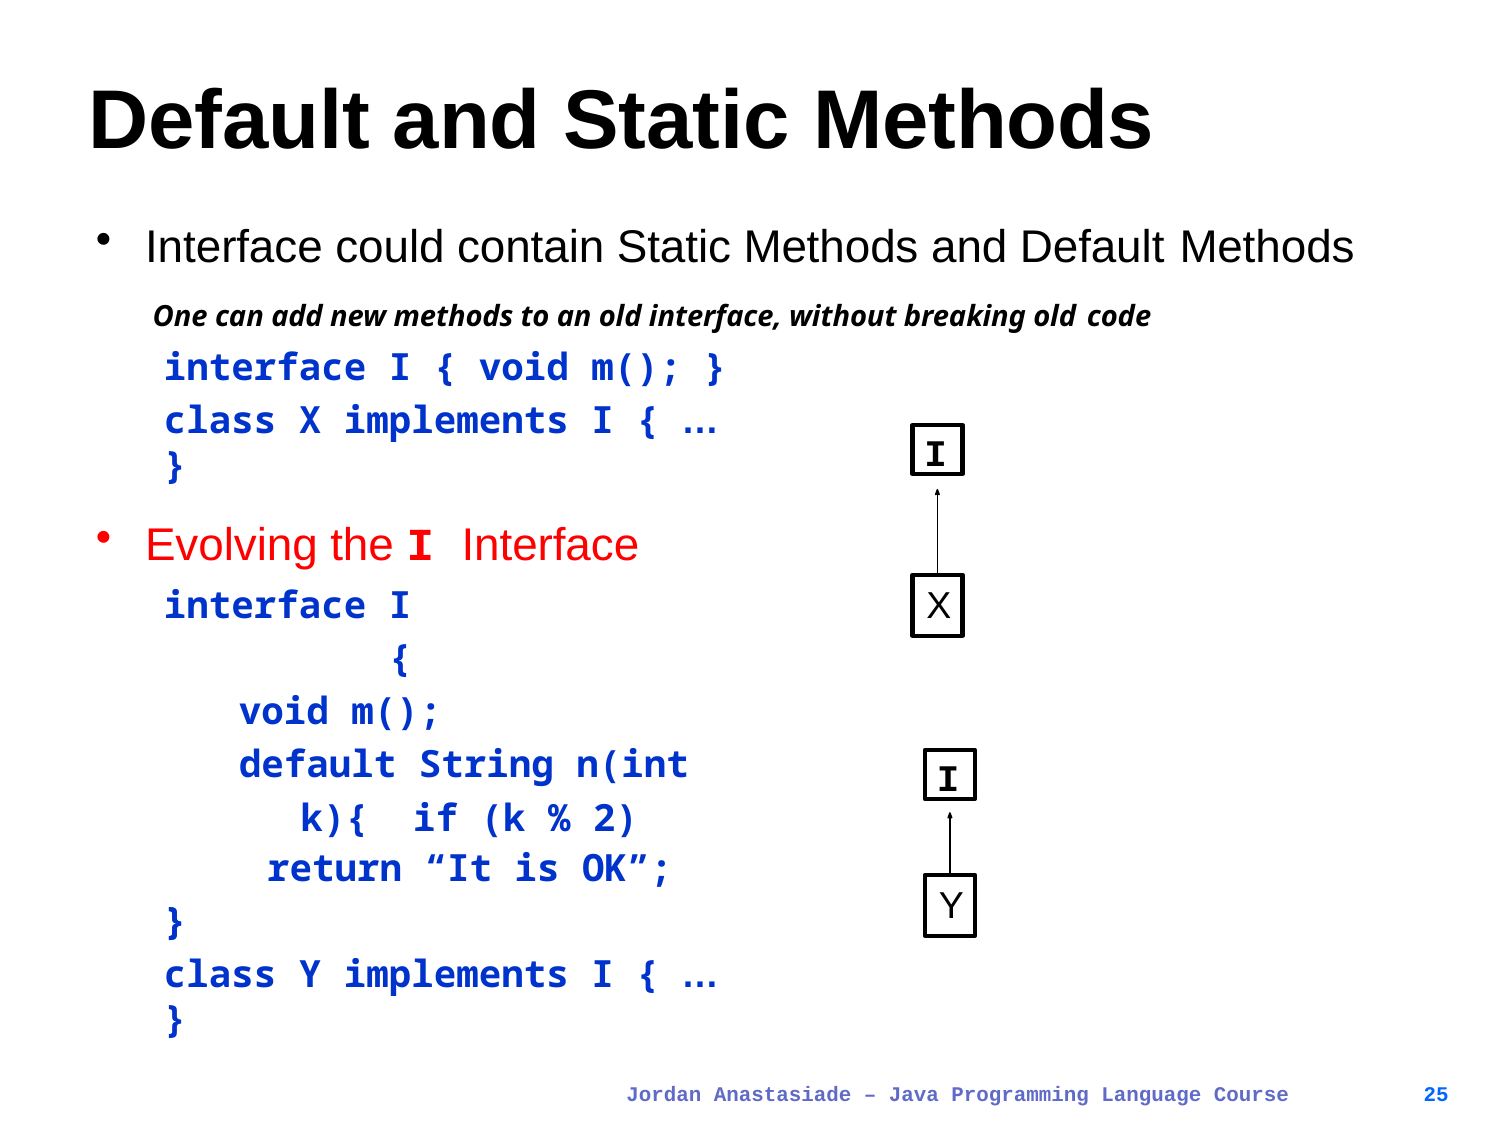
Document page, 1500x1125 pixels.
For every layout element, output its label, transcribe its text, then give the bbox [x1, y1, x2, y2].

text_box Evolving the I Interface interface I { void m(); default String n(int k){ if (k % 2) return “It is OK”; } [93, 515, 736, 942]
text_box I [912, 425, 963, 475]
footer Jordan Anastasiade – Java Programming Language Course [624, 1083, 1292, 1125]
title Default and Static Methods [86, 65, 1413, 254]
text_box [912, 574, 963, 636]
text_box } class Y implements I { … } [161, 896, 719, 1040]
text_box class X implements I { … } [161, 396, 719, 487]
text_box X [924, 581, 954, 627]
text_box Y [936, 881, 967, 927]
text_box I [924, 750, 975, 800]
text_box Interface could contain Static Methods and Default Methods One can add new methods to an old interface, without breaking old code interface I { void m(); } [93, 216, 1360, 389]
text_box [924, 874, 975, 936]
slide_number 25 [1419, 1083, 1453, 1125]
